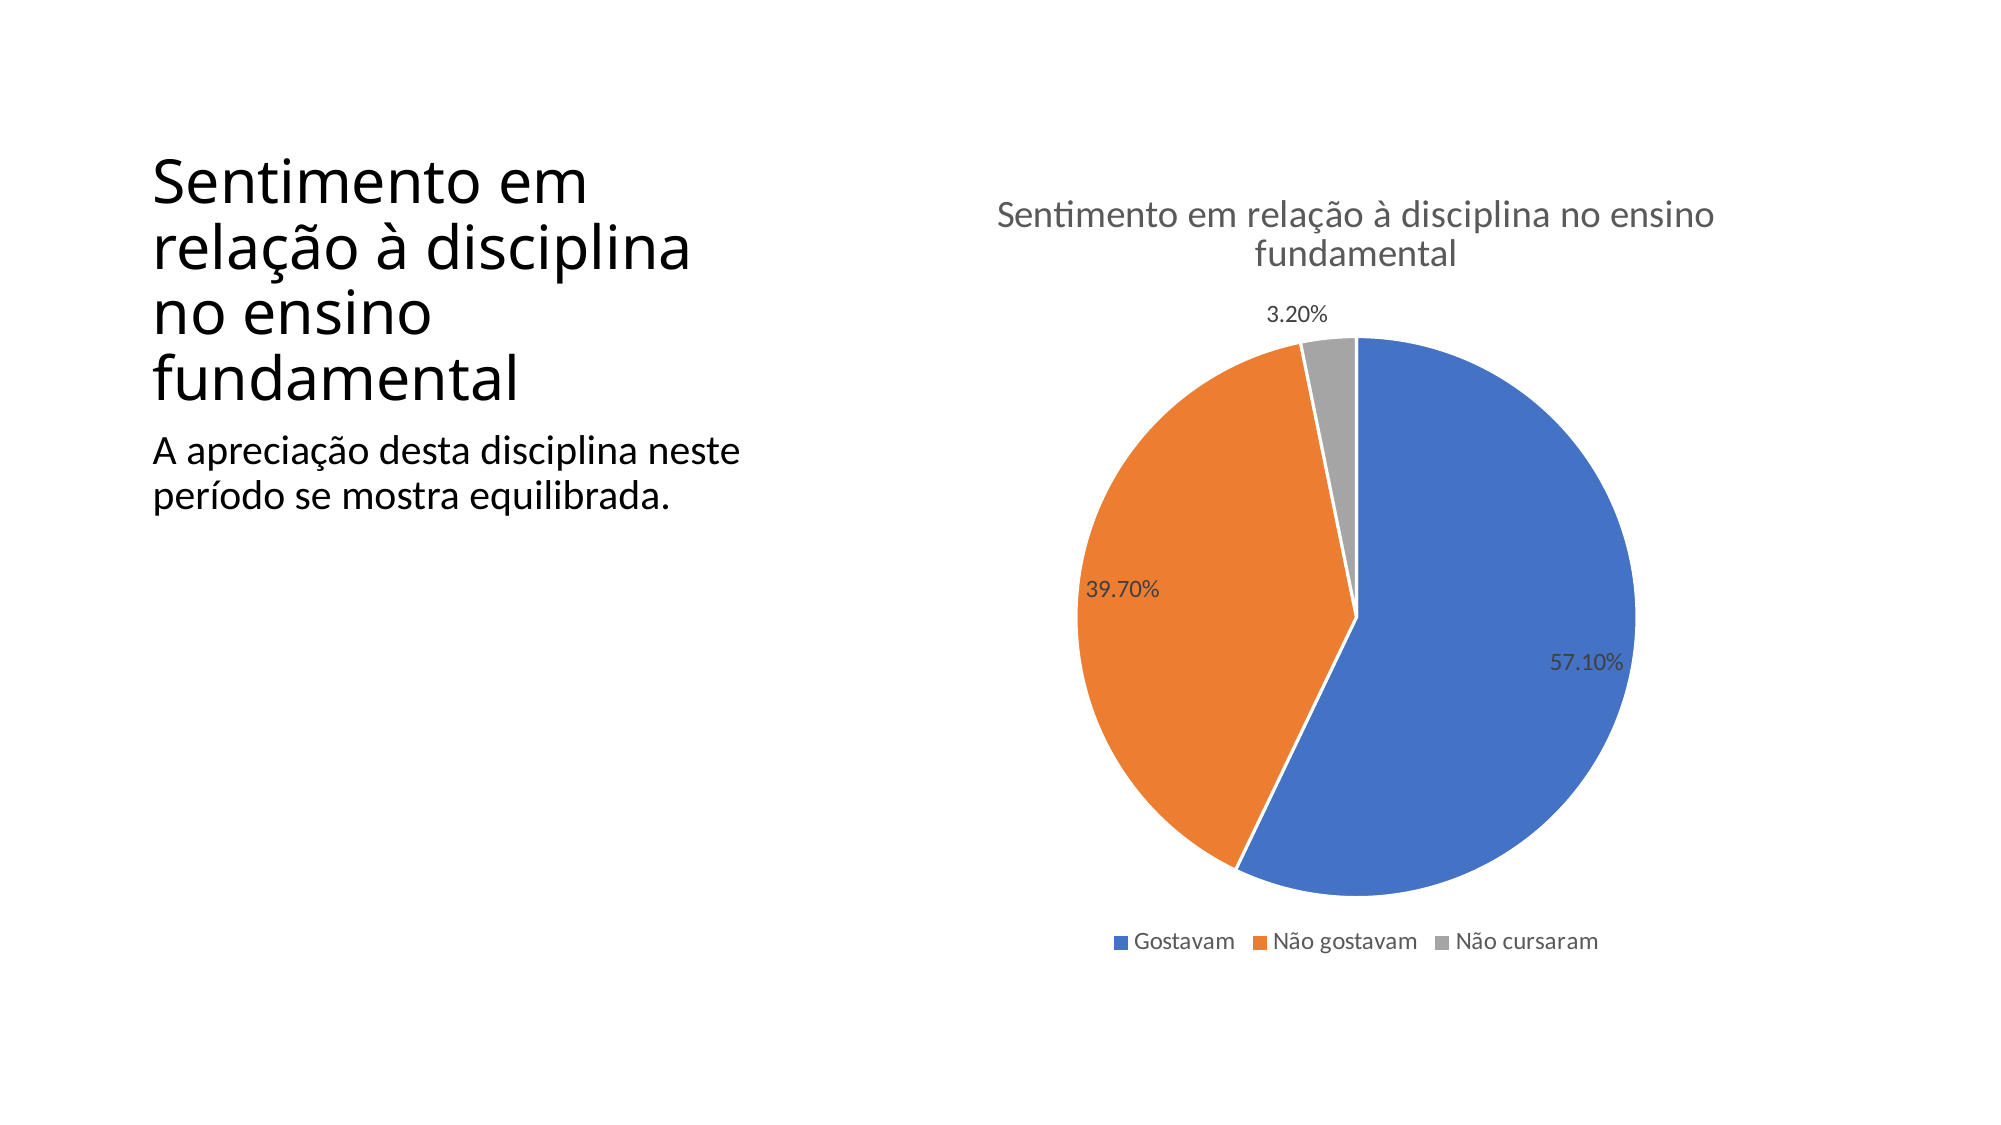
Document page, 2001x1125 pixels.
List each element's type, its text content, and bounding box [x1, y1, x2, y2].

title Sentimento em relação à disciplina no ensino fundamental [137, 75, 783, 420]
list A apreciação desta disciplina neste período se mostra equilibrada. [137, 420, 783, 963]
chart [850, 161, 1863, 962]
